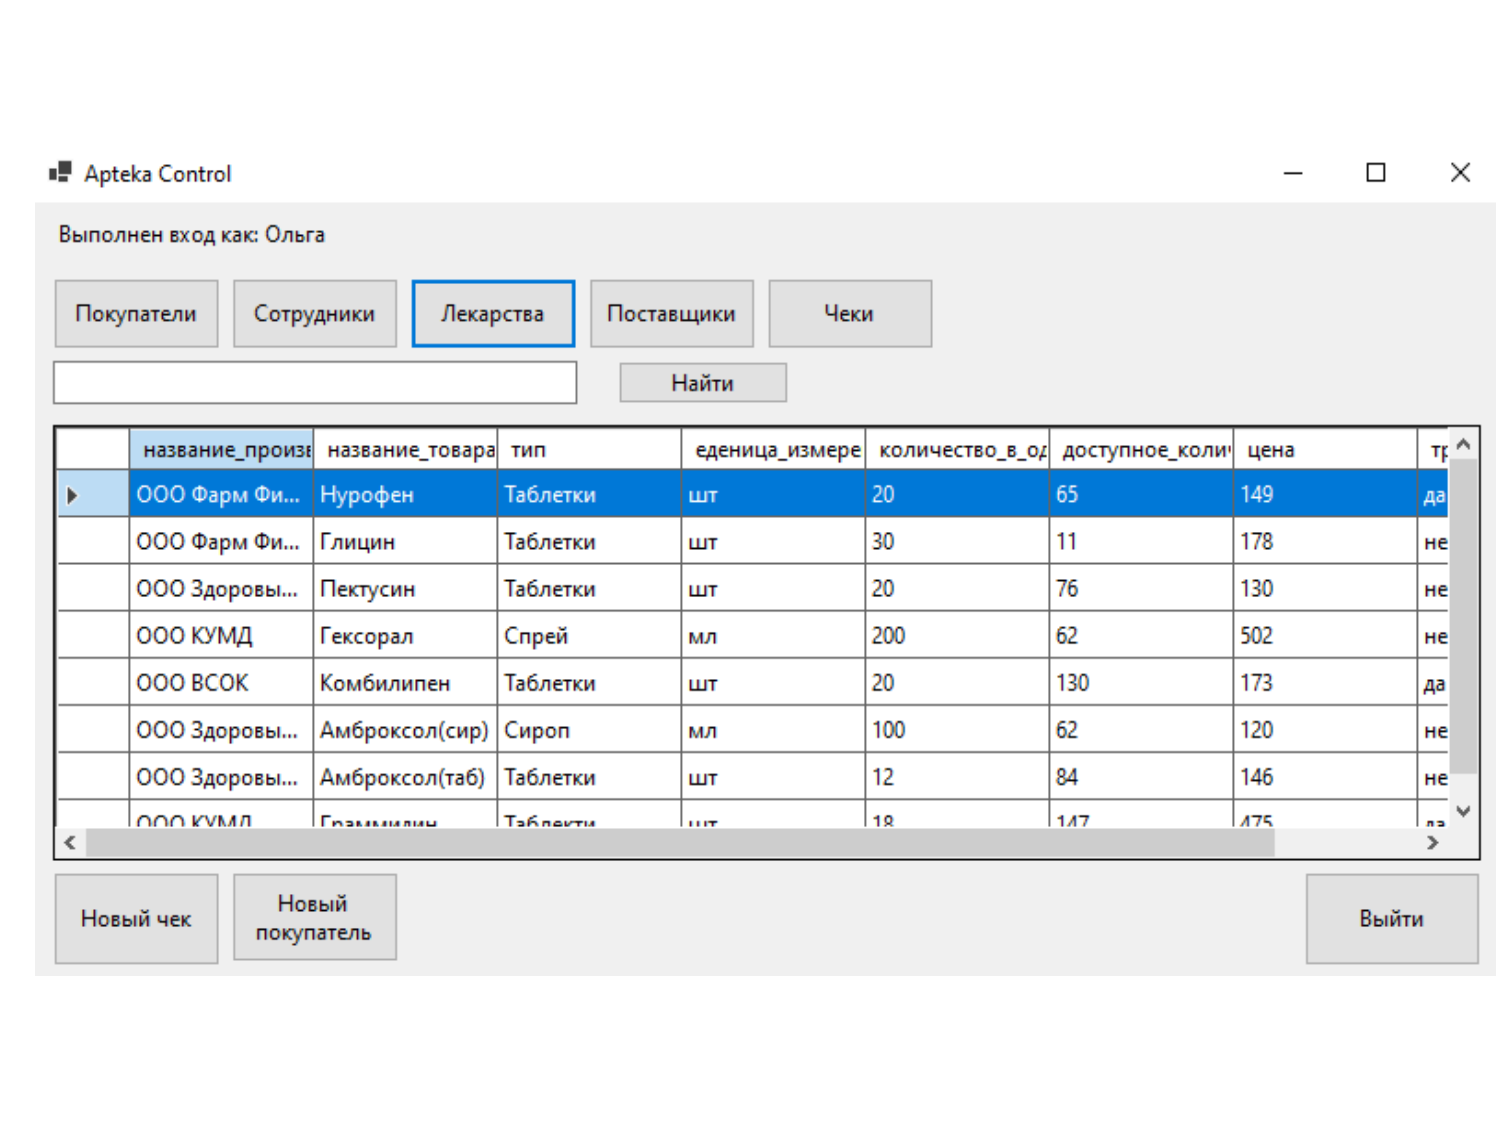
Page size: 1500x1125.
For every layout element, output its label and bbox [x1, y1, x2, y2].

picture [34, 152, 1496, 976]
